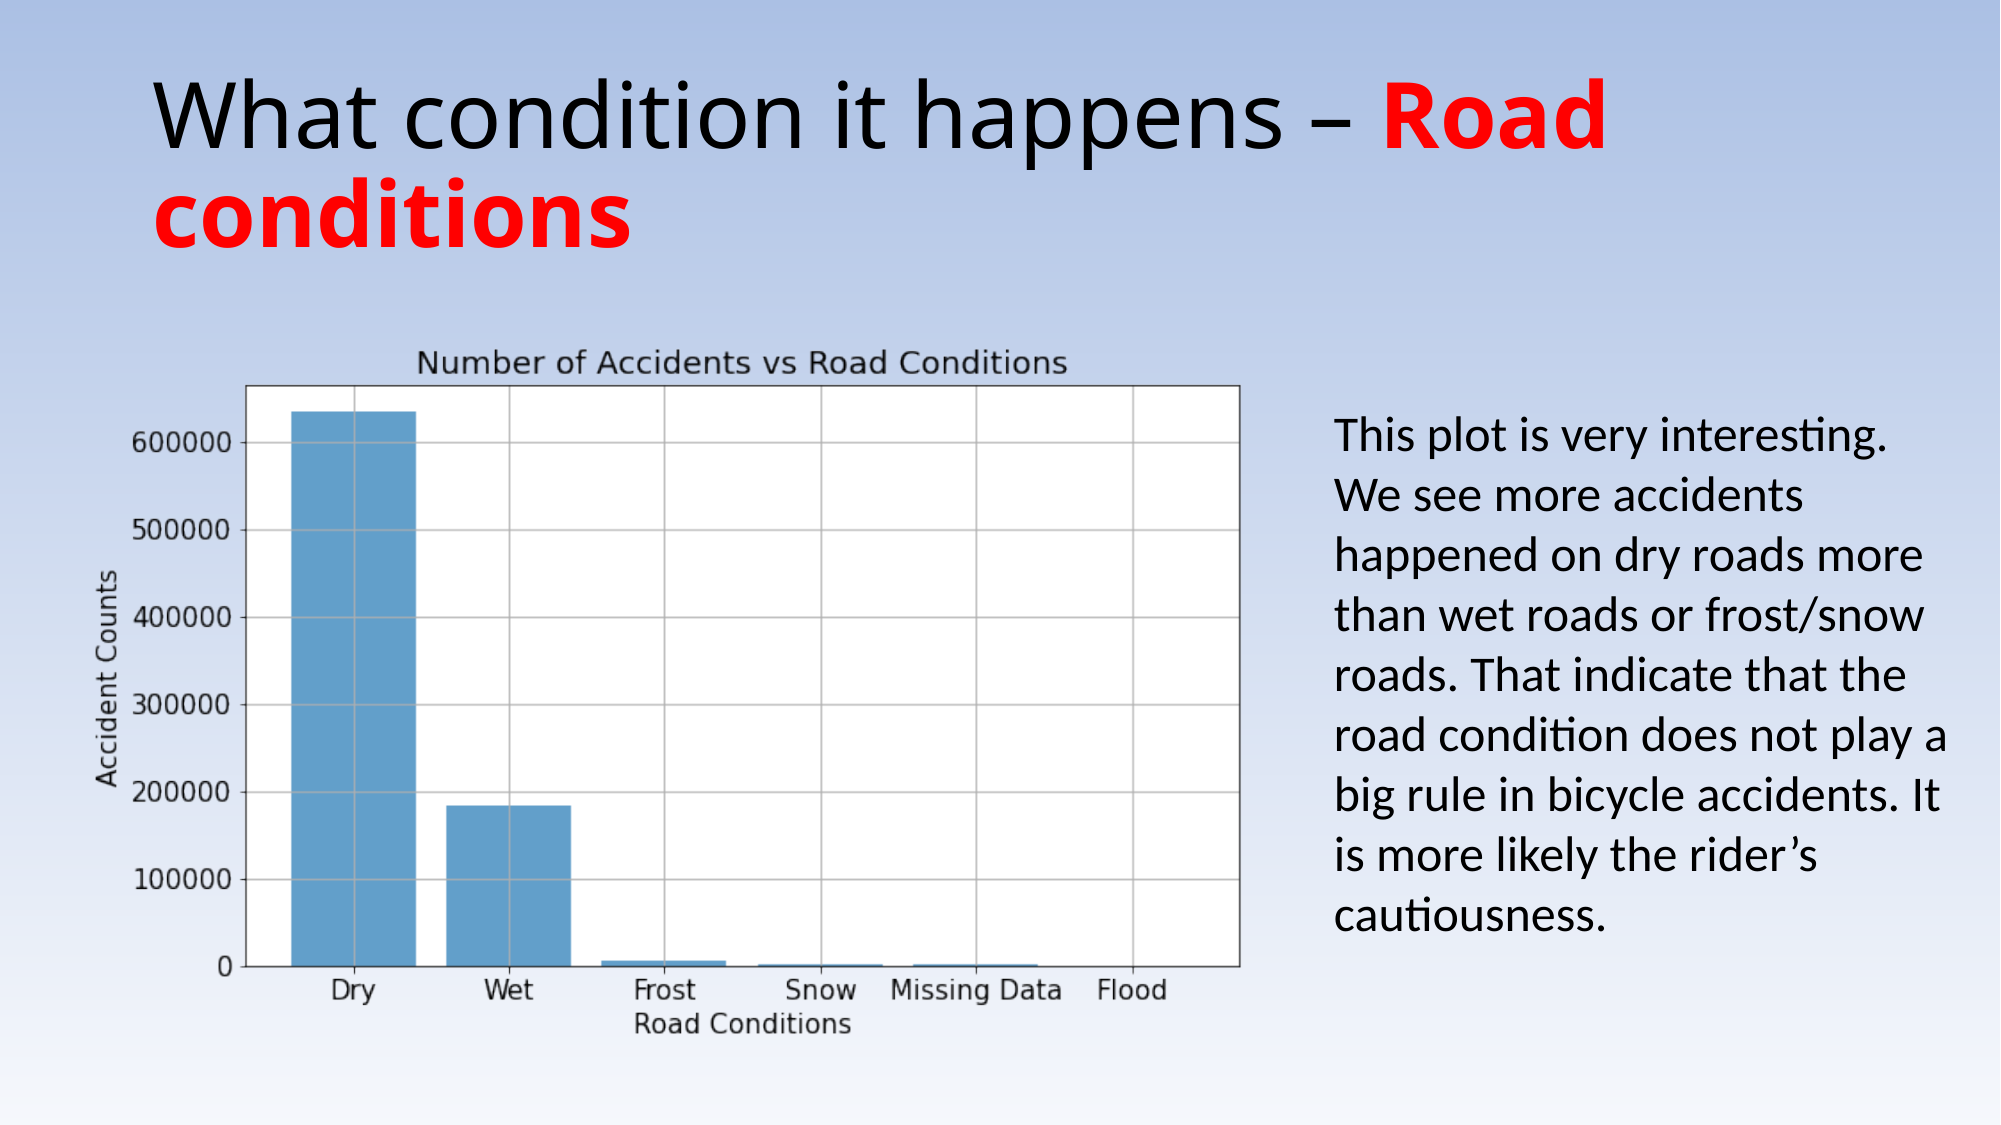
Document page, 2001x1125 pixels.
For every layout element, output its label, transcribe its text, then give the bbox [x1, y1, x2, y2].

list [85, 337, 1252, 1052]
title What condition it happens – Road conditions [137, 59, 1863, 278]
text_box This plot is very interesting. We see more accidents happened on dry roads more than wet roads or frost/snow roads. That indicate that the road condition does not play a big rule in bicycle accidents. It is more likely the rider’s cautiousness. [1319, 394, 1979, 950]
